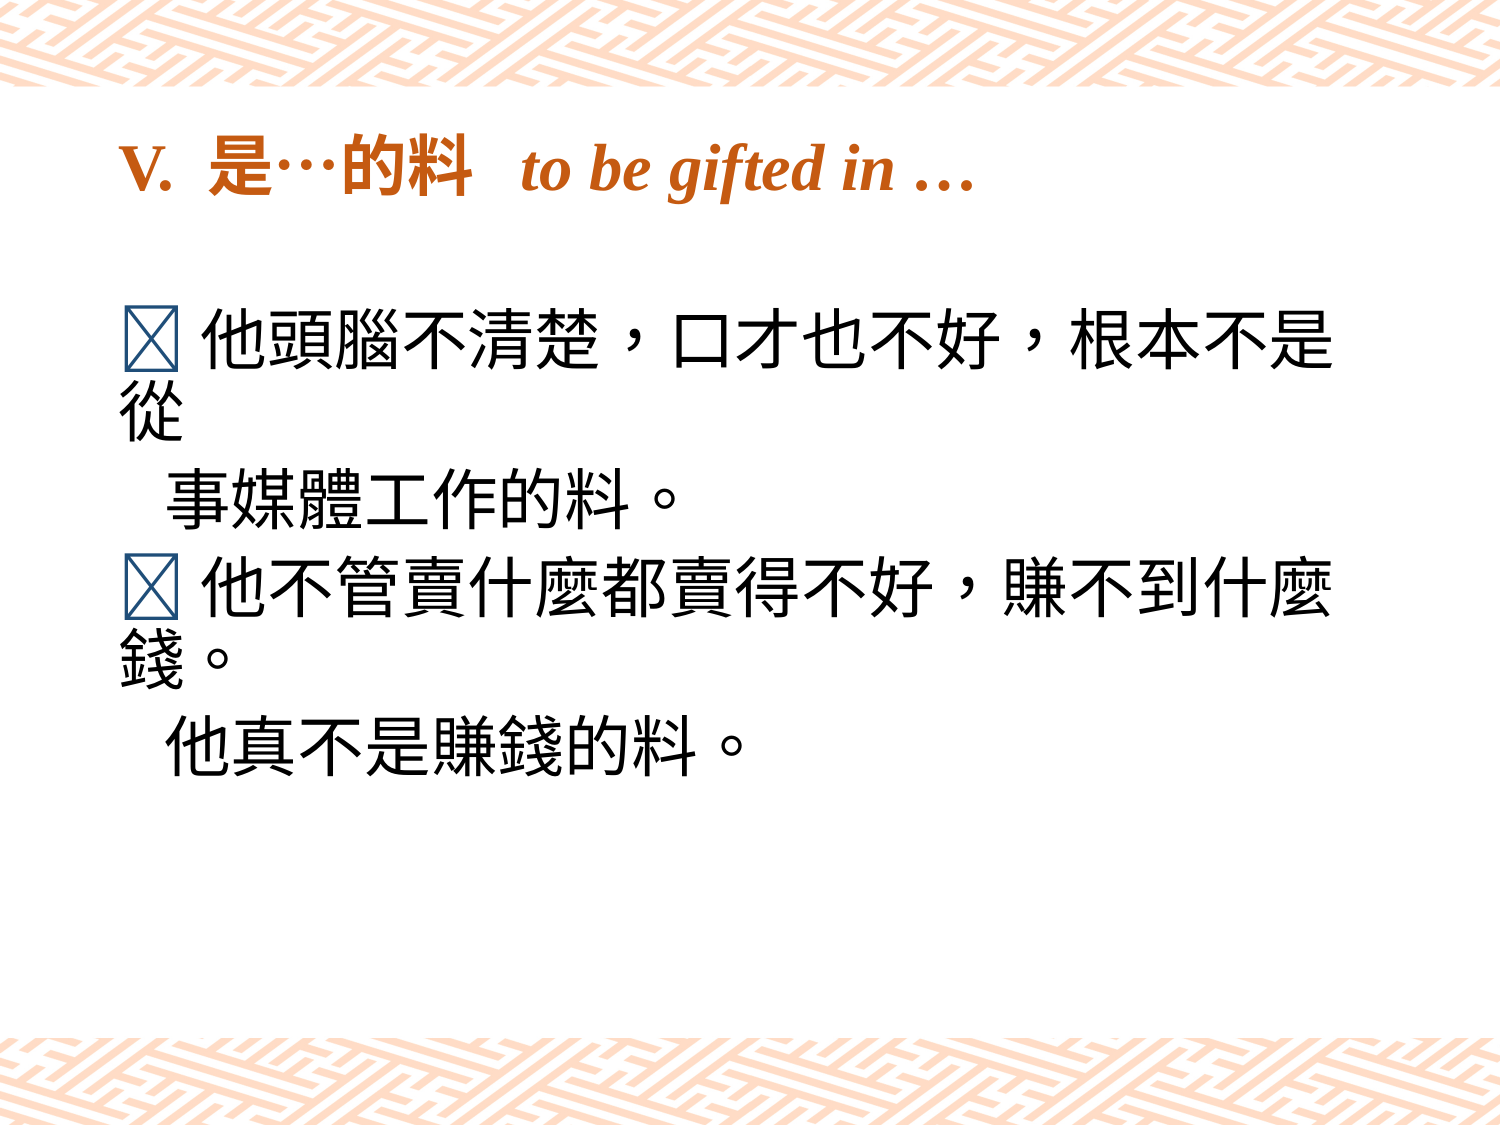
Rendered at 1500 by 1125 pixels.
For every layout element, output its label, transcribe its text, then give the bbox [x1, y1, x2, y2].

list 他頭腦不清楚，口才也不好，根本不是從 事媒體工作的料。 他不管賣什麼都賣得不好，賺不到什麼錢。 他真不是賺錢的料。 [103, 299, 1397, 1014]
title V. 是…的料 to be gifted in … [103, 59, 1397, 278]
picture [0, 0, 1500, 1125]
